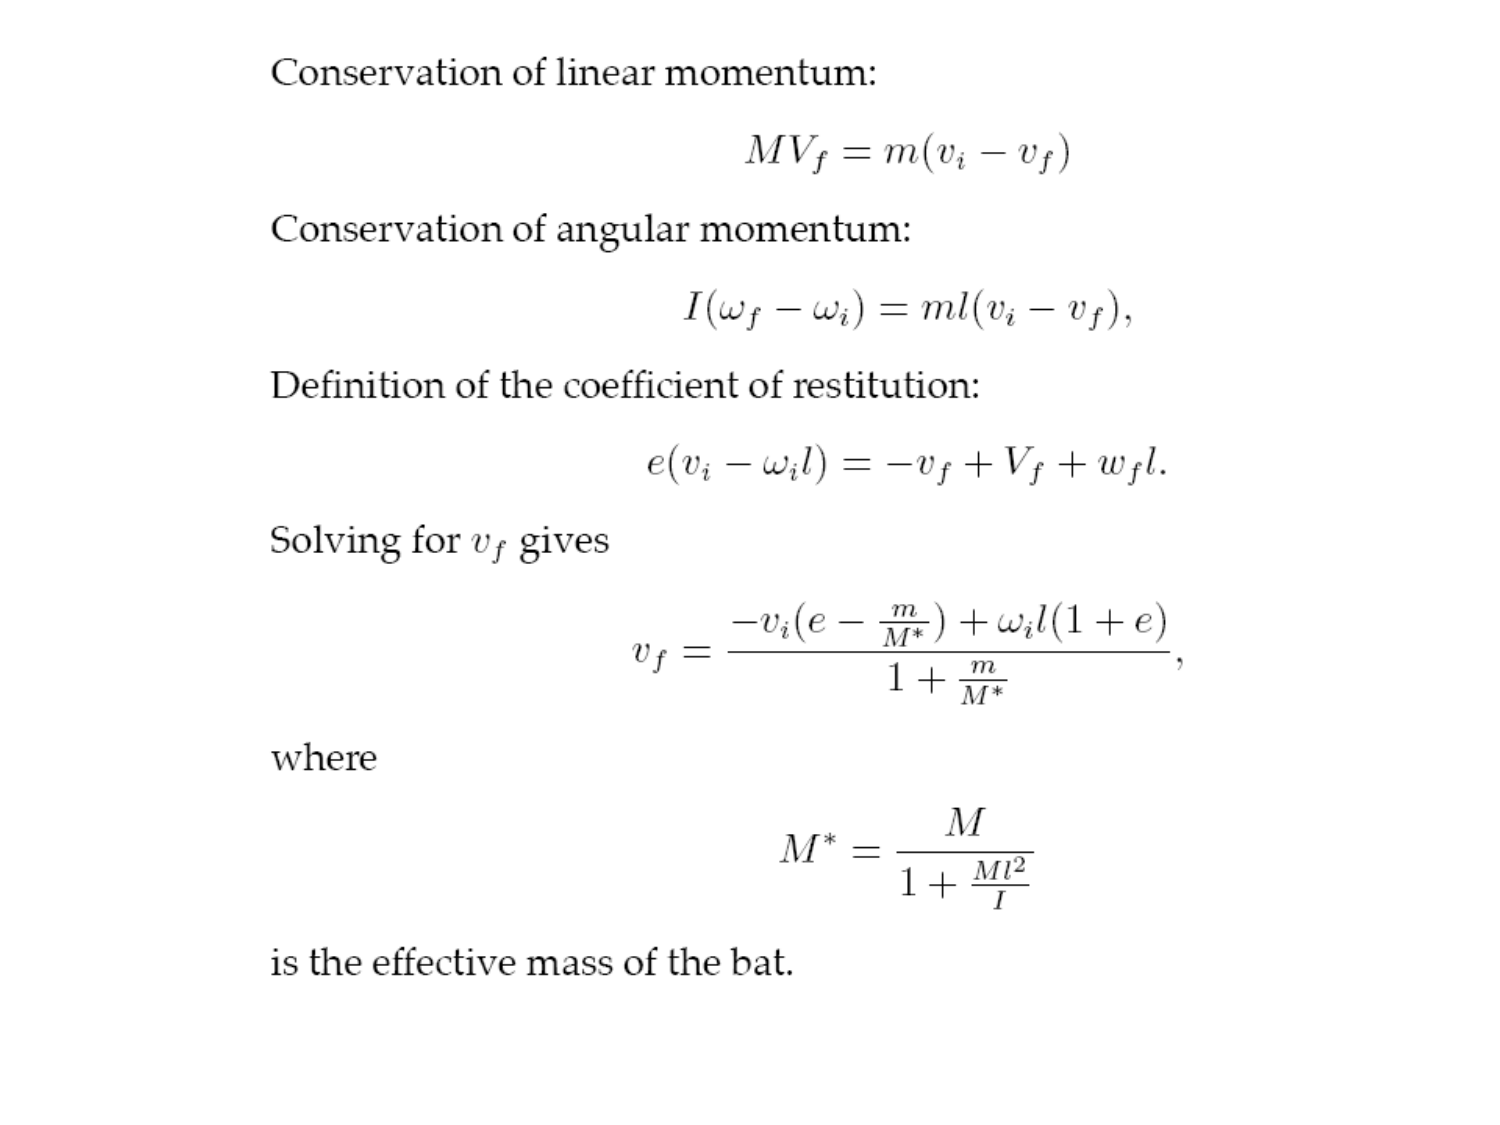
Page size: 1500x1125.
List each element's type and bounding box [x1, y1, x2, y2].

picture [242, 54, 1200, 991]
